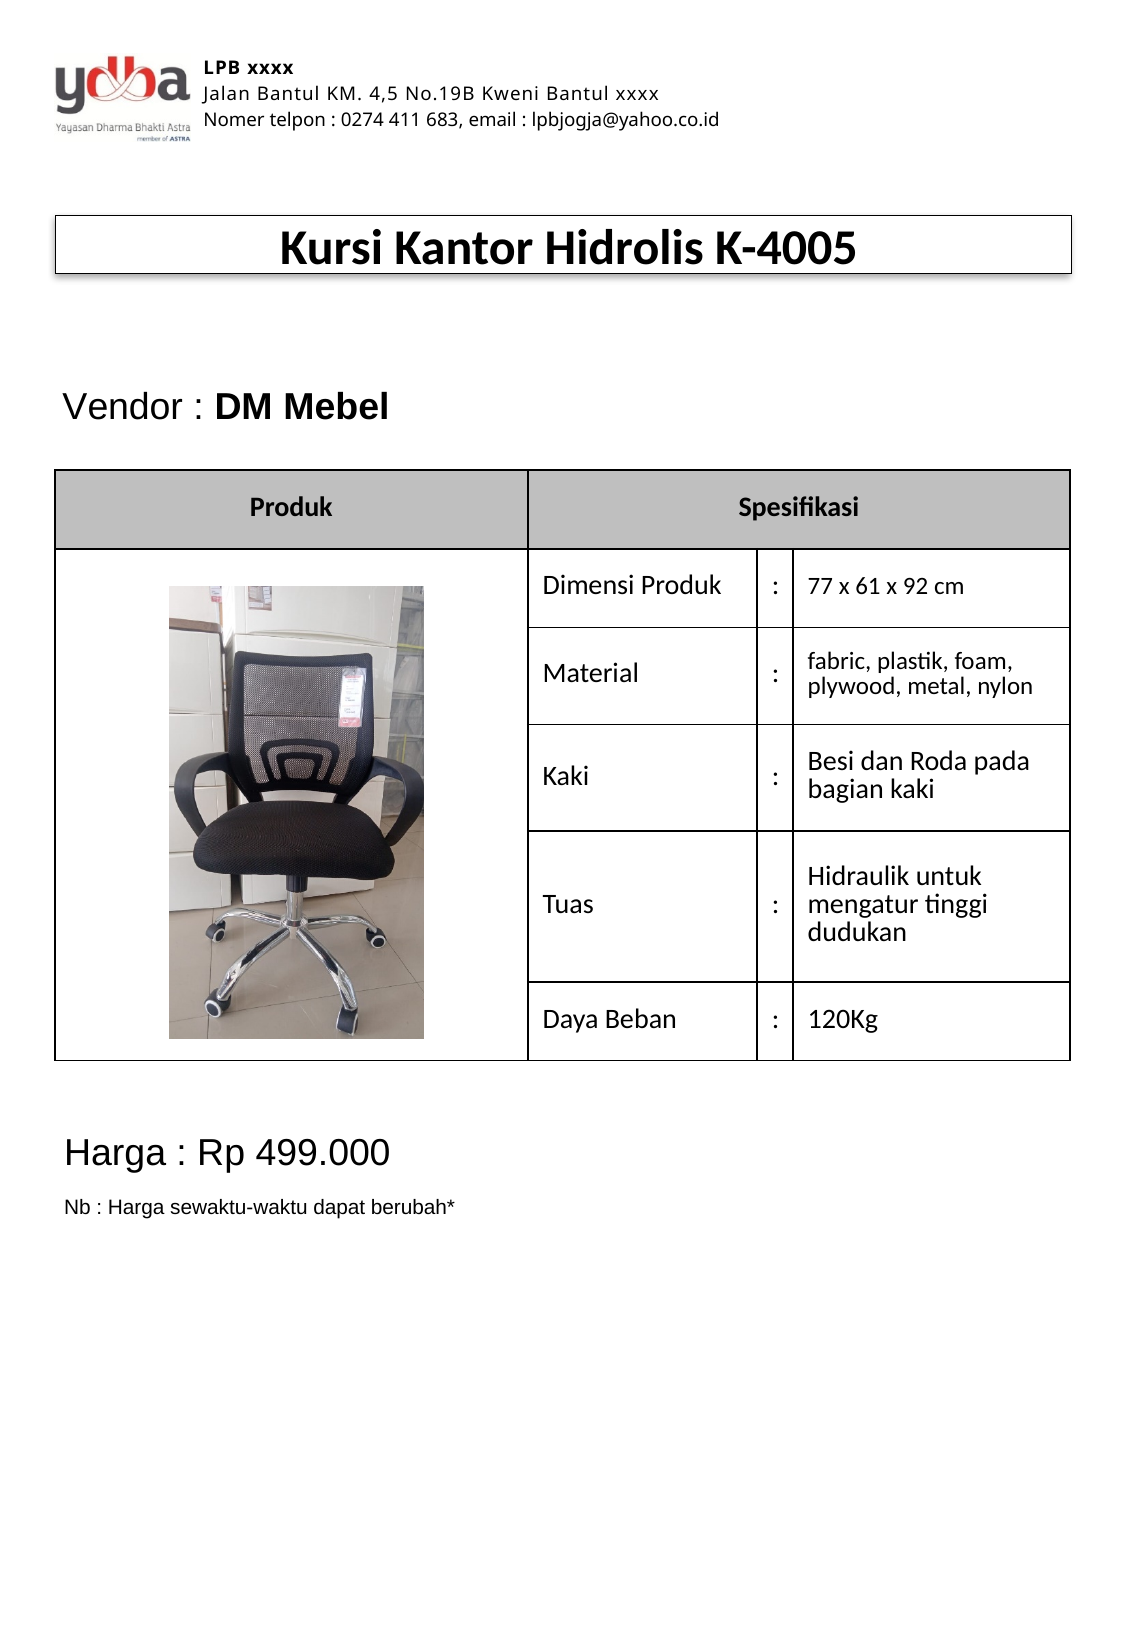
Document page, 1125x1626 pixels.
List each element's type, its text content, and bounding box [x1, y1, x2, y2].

table_cell 77 x 61 x 92 cm [794, 550, 1069, 627]
table_cell : [758, 983, 792, 1060]
table_cell [56, 550, 527, 1060]
picture [54, 52, 191, 142]
picture [169, 585, 425, 1039]
text_box Harga : Rp 499.000 [49, 1120, 406, 1181]
text_box Vendor : DM Mebel [47, 374, 405, 434]
table_header Spesifikasi [529, 471, 1069, 548]
table_cell Material [529, 628, 756, 724]
table_cell : [758, 725, 792, 830]
table_cell 120Kg [794, 983, 1069, 1060]
table_cell Dimensi Produk [529, 550, 756, 627]
table_cell : [758, 628, 792, 724]
table_cell : [758, 832, 792, 981]
table_cell fabric, plastik, foam, plywood, metal, nylon [794, 628, 1069, 724]
table_cell Hidraulik untuk mengatur tinggi dudukan [794, 832, 1069, 981]
text_box LPB xxxx Jalan Bantul KM. 4,5 No.19B Kweni Bantul xxxx Nomer telpon : 0274 411 683, email : lpbjogja@yahoo.co.id [188, 44, 1071, 147]
table_cell Daya Beban [529, 983, 756, 1060]
table_cell : [758, 550, 792, 627]
table_header Produk [56, 471, 527, 548]
text_box Kursi Kantor Hidrolis K-4005 [55, 215, 1072, 274]
table_cell Kaki [529, 725, 756, 830]
table_cell Tuas [529, 832, 756, 981]
table_cell Besi dan Roda pada bagian kaki [794, 725, 1069, 830]
text_box Nb : Harga sewaktu-waktu dapat berubah* [49, 1186, 470, 1226]
